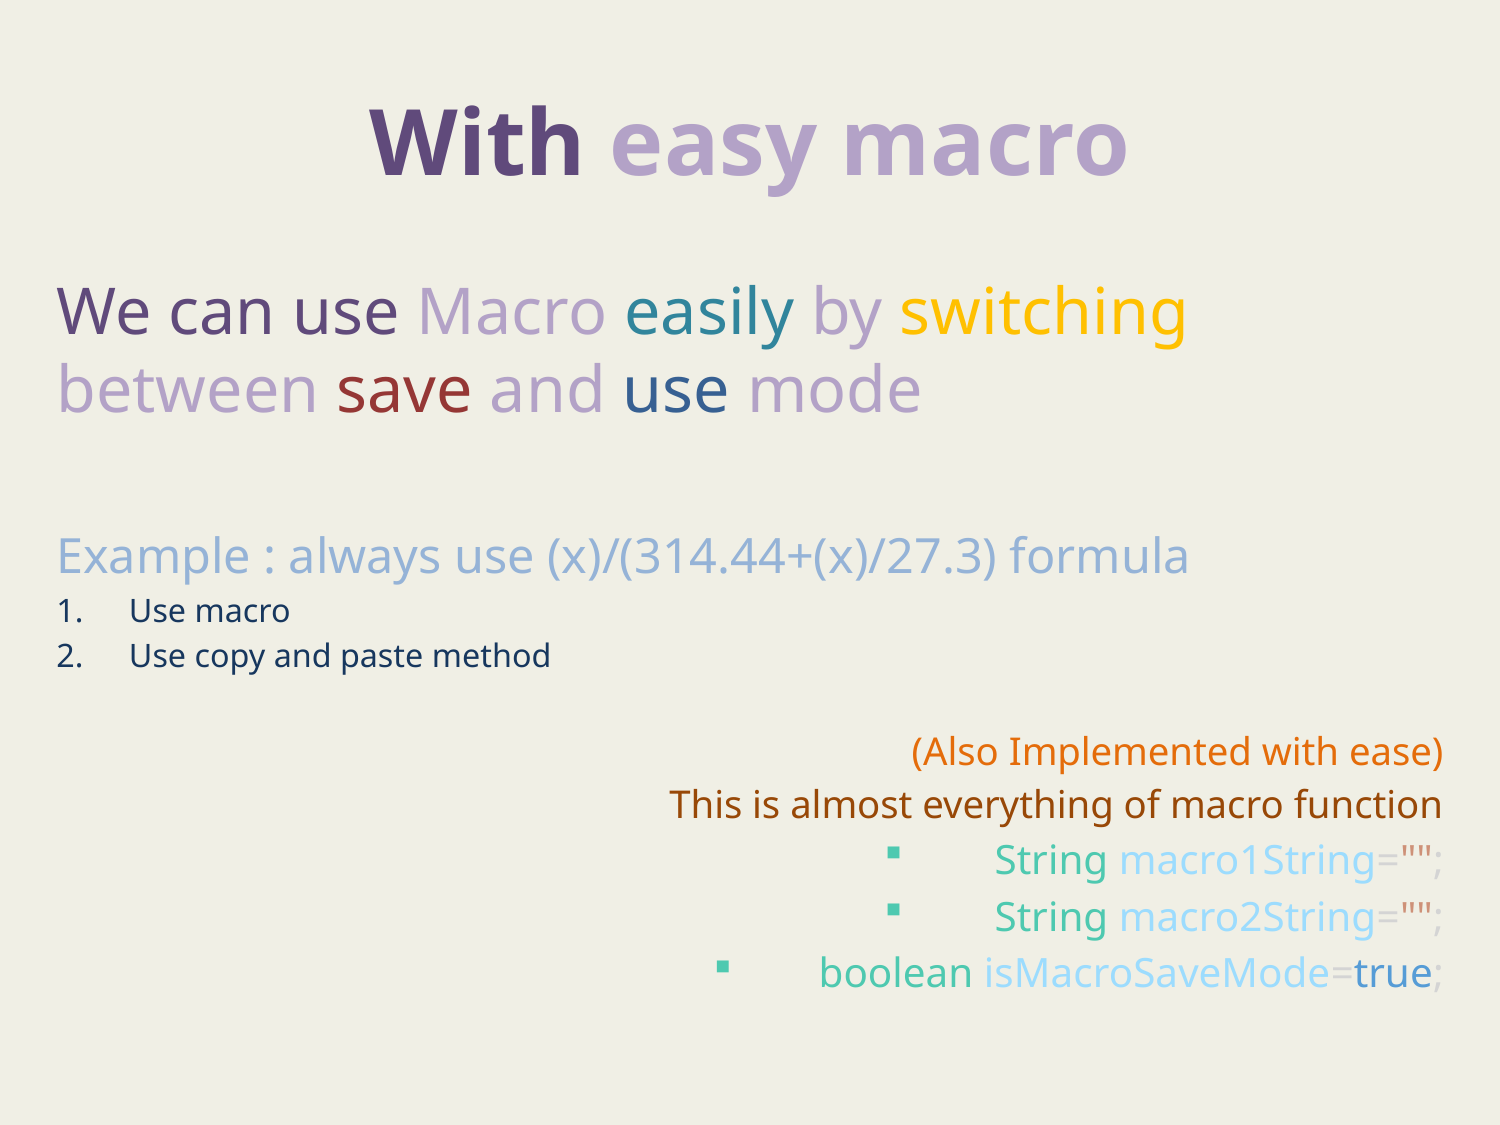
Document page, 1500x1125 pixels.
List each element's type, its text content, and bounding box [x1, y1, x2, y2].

list We can use Macro easily by switching between save and use mode Example : always use (x)/(314.44+(x)/27.3) formula Use macro Use copy and paste method (Also Implemented with ease) This is almost everything of macro function String macro1String=""; String macro2String=""; boolean isMacroSaveMode=true; [41, 262, 1459, 1005]
title With easy macro [75, 45, 1425, 233]
